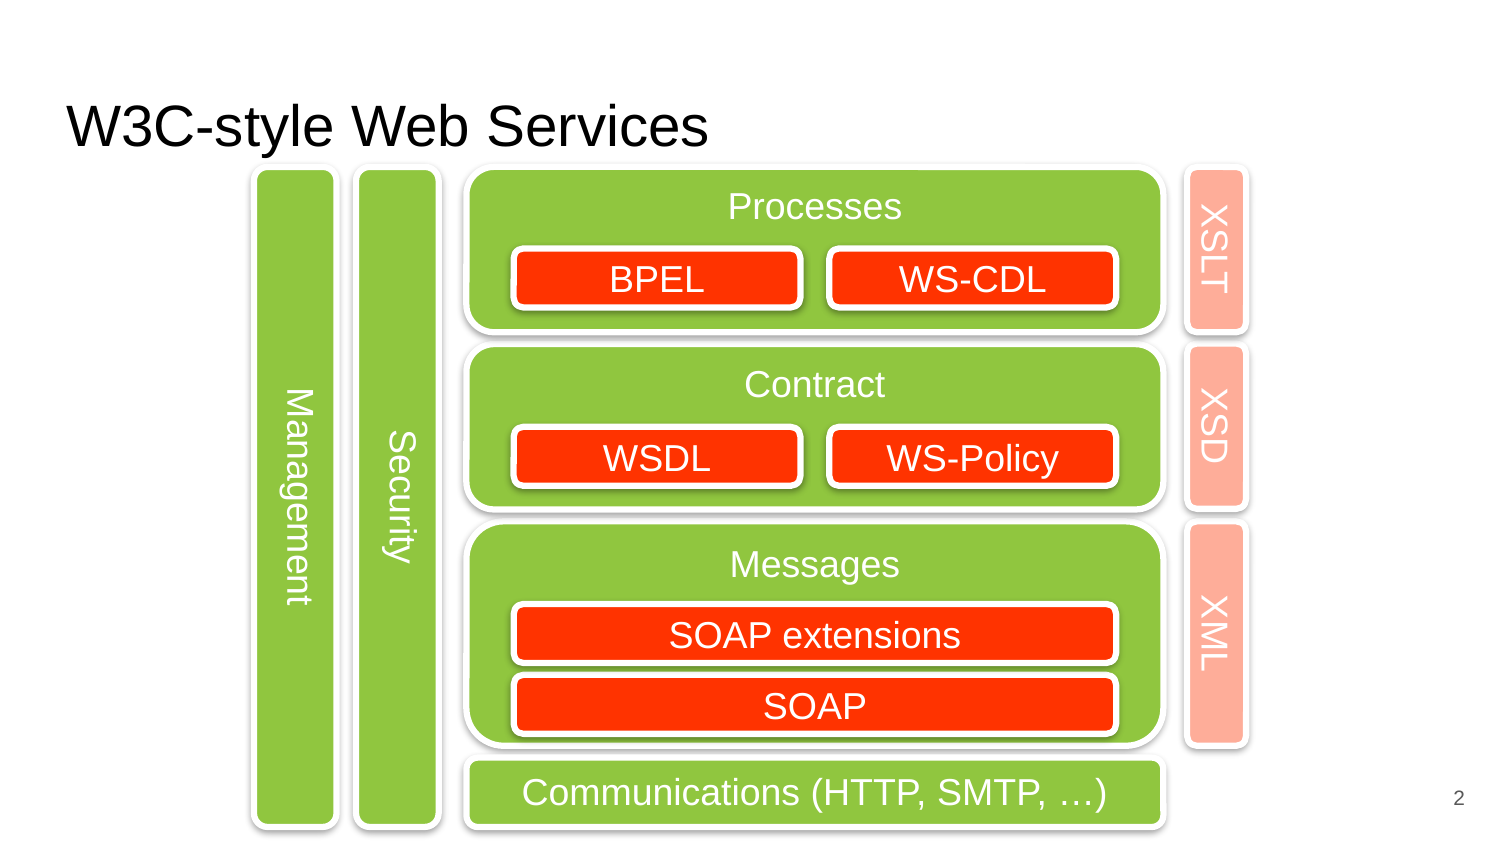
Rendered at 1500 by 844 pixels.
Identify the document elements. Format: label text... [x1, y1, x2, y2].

text_box SOAP extensions [513, 603, 1117, 664]
text_box Messages [466, 521, 1164, 746]
text_box WSDL [513, 426, 801, 486]
slide_number ‹#› [1389, 764, 1480, 830]
text_box XML [1187, 521, 1247, 746]
text_box Management [253, 166, 337, 828]
text_box WS-CDL [829, 248, 1117, 308]
text_box Communications (HTTP, SMTP, …) [466, 757, 1164, 828]
text_box Processes [466, 166, 1164, 333]
text_box BPEL [513, 248, 801, 308]
text_box Security [355, 166, 439, 828]
text_box XSLT [1187, 166, 1247, 333]
text_box SOAP [513, 674, 1117, 734]
text_box WS-Policy [829, 426, 1117, 486]
title W3C-style Web Services [51, 72, 1449, 167]
text_box Contract [466, 344, 1164, 510]
text_box XSD [1187, 343, 1247, 509]
